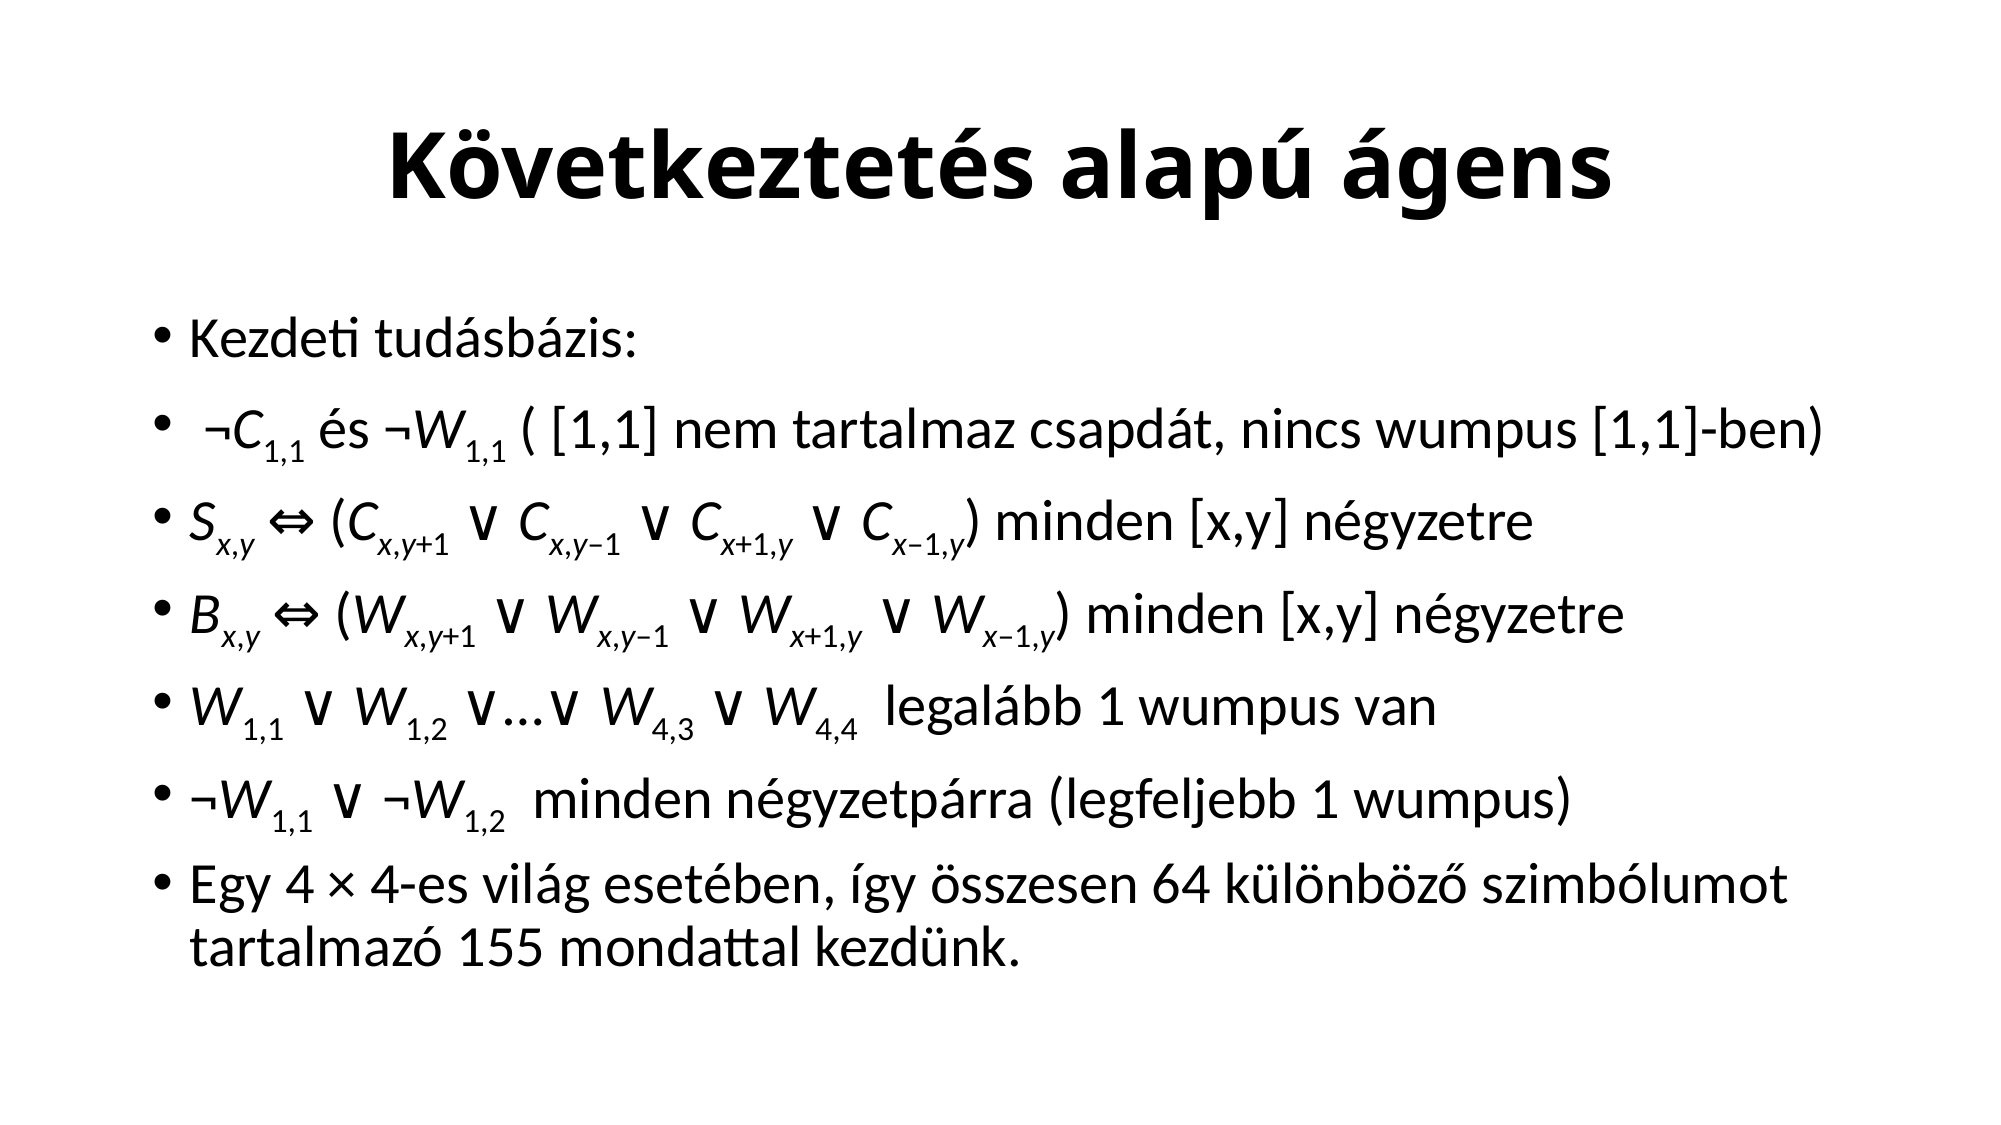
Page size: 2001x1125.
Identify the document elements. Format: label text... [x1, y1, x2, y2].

list Kezdeti tudásbázis: ¬C1,1 és ¬W1,1 ( [1,1] nem tartalmaz csapdát, nincs wumpus [1,1]-ben) Sx,y ⇔ (Cx,y+1 ∨ Cx,y–1 ∨ Cx+1,y ∨ Cx–1,y) minden [x,y] négyzetre Bx,y ⇔ (Wx,y+1 ∨ Wx,y–1 ∨ Wx+1,y ∨ Wx–1,y) minden [x,y] négyzetre W1,1 ∨ W1,2 ∨…∨ W4,3 ∨ W4,4 legalább 1 wumpus van ¬W1,1 ∨ ¬W1,2 minden négyzetpárra (legfeljebb 1 wumpus) Egy 4 × 4-es világ esetében, így összesen 64 különböző szimbólumot tartalmazó 155 mondattal kezdünk. [137, 299, 1863, 1014]
title Következtetés alapú ágens [137, 59, 1863, 278]
